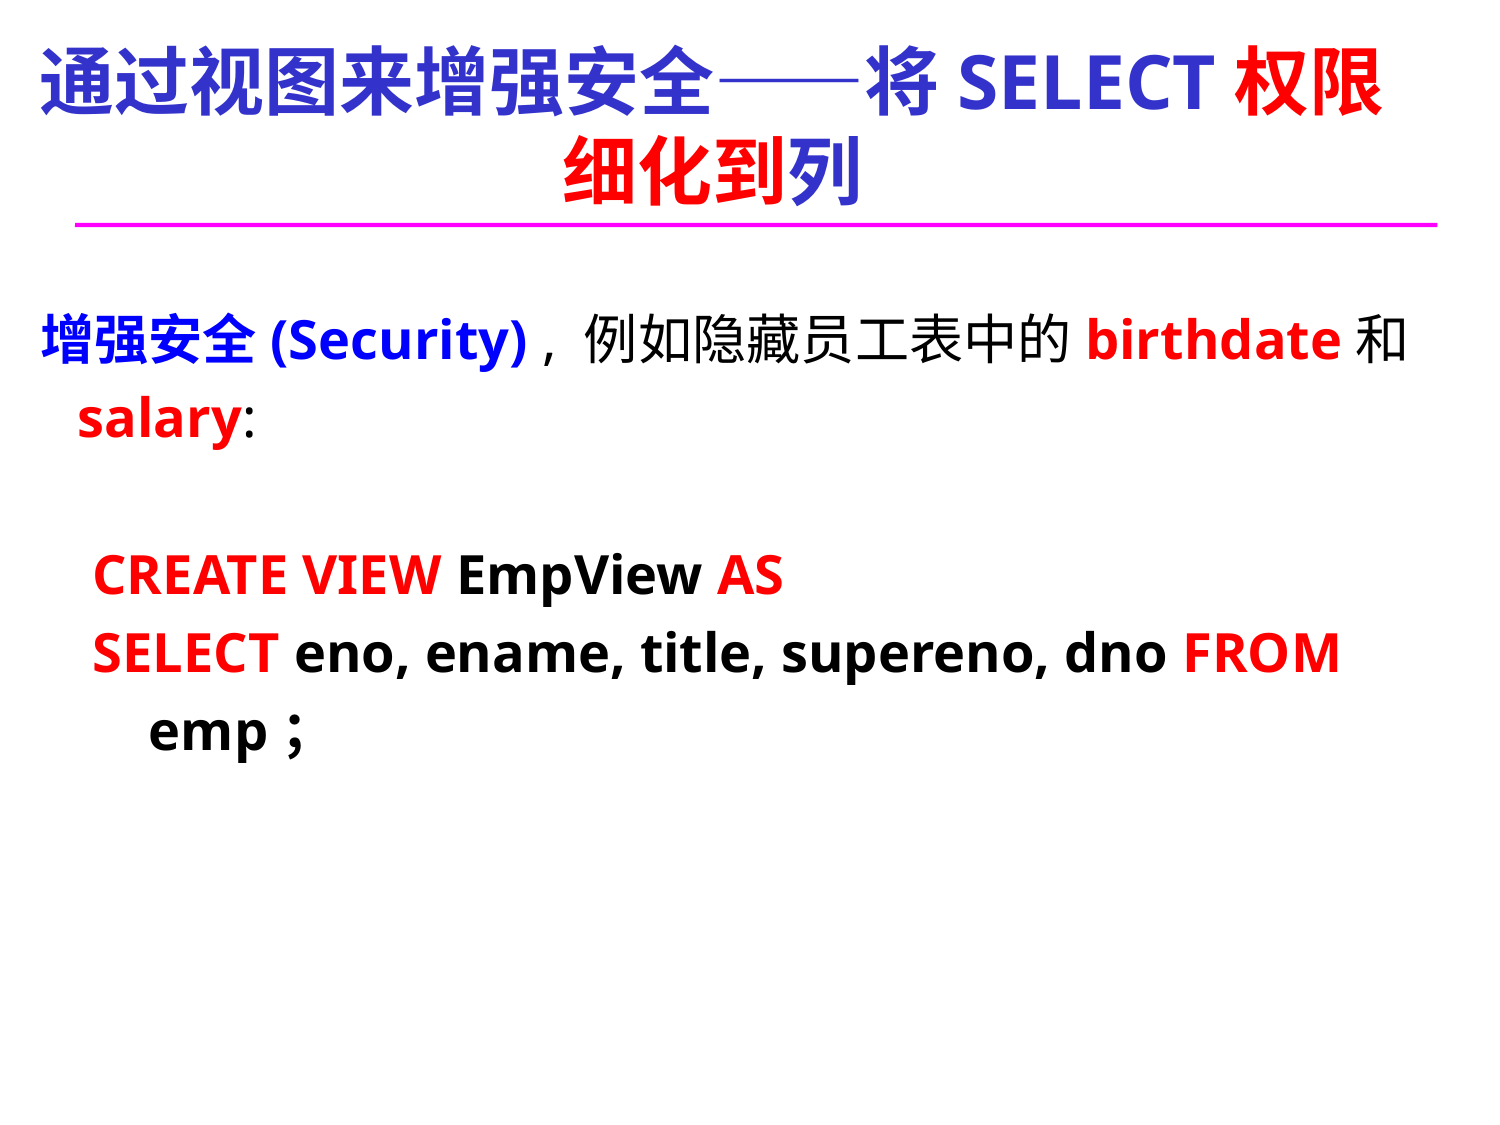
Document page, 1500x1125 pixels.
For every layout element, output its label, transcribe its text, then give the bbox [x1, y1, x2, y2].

list 增强安全(Security) , 例如隐藏员工表中的birthdate和 salary: CREATE VIEW EmpView AS SELECT eno, ename, title, supereno, dno FROM emp； [0, 224, 1476, 1101]
title 通过视图来增强安全——将SELECT权限细化到列 [23, 48, 1401, 200]
